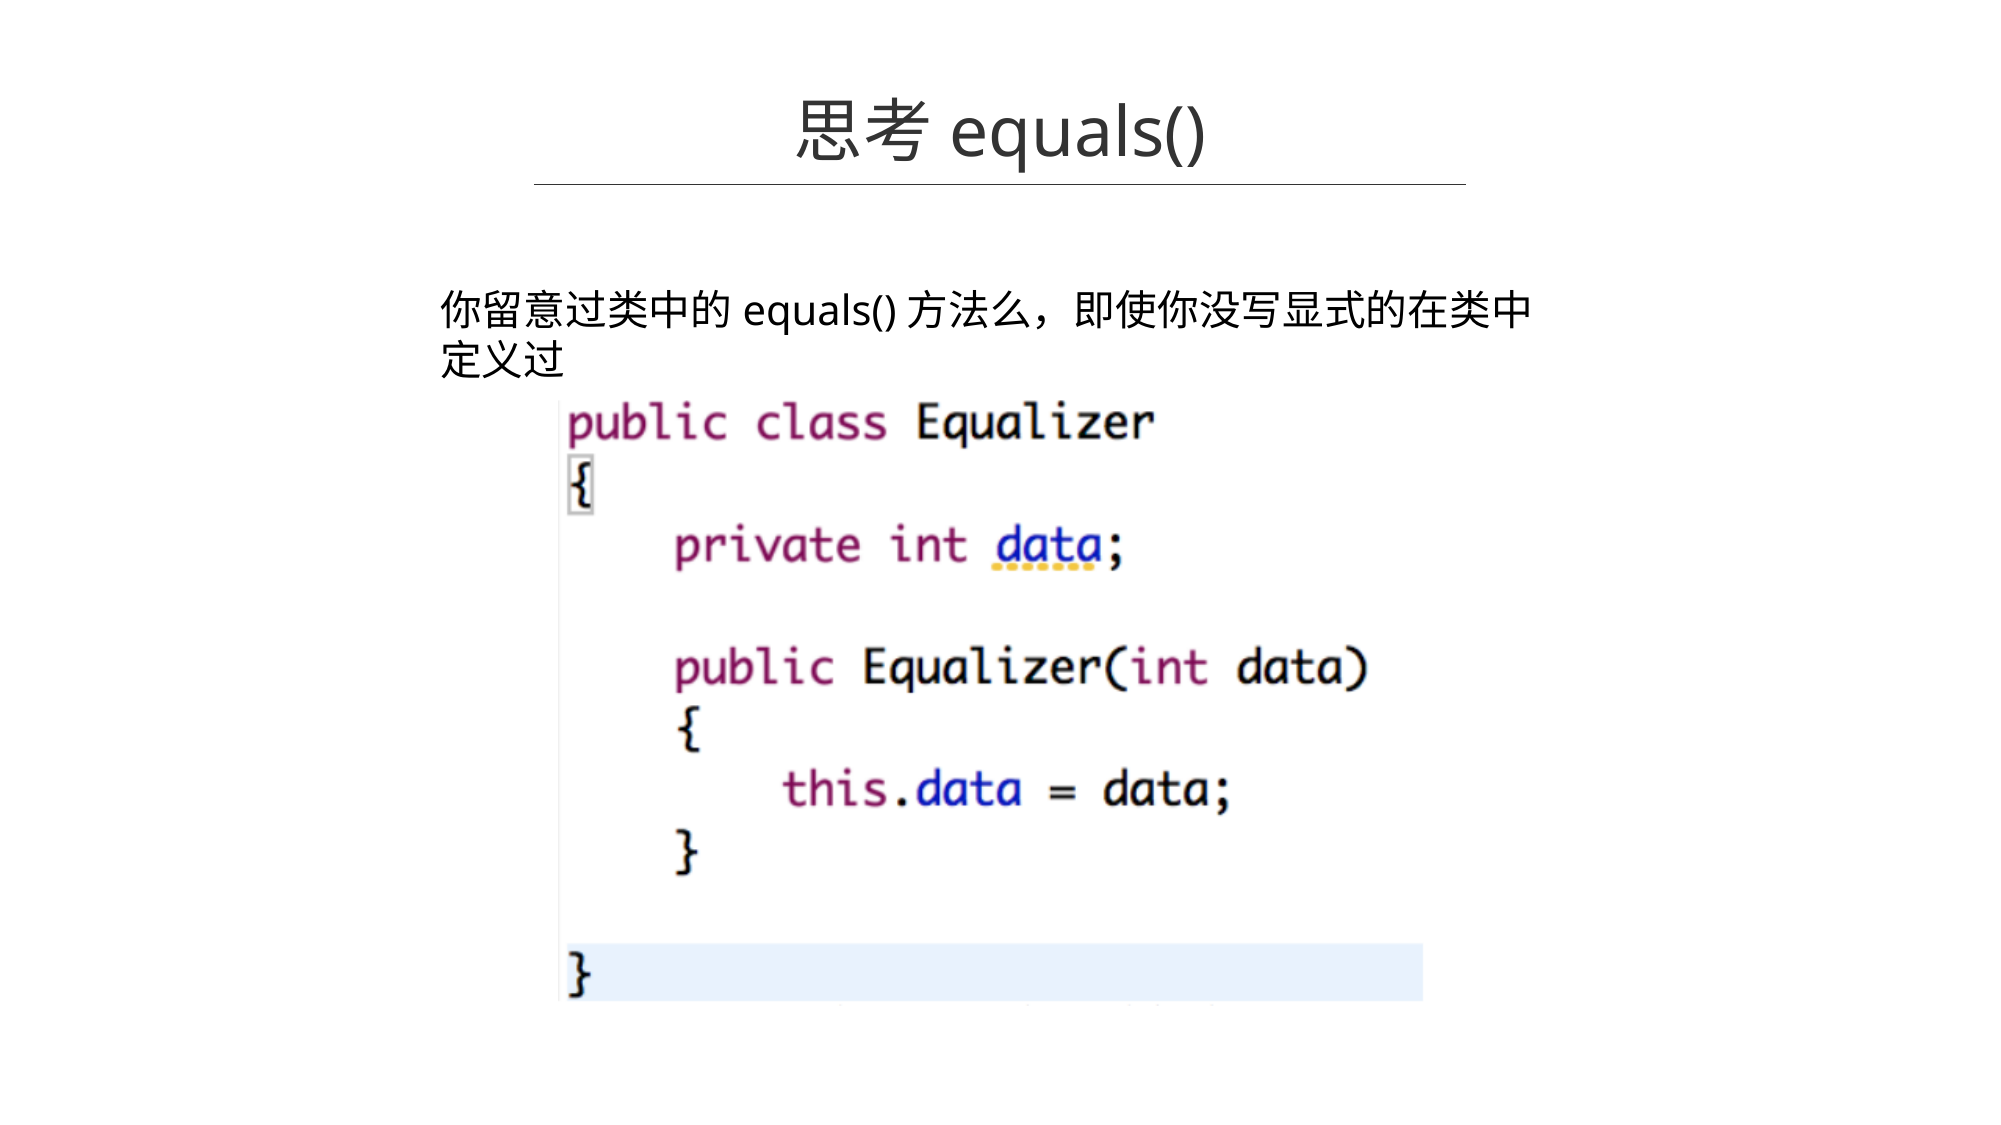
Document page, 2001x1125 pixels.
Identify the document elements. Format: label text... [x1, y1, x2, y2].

text_box 思考equals() [629, 80, 1371, 179]
text_box 你留意过类中的equals()方法么，即使你没写显式的在类中定义过 [425, 276, 1573, 492]
picture [558, 385, 1442, 1006]
